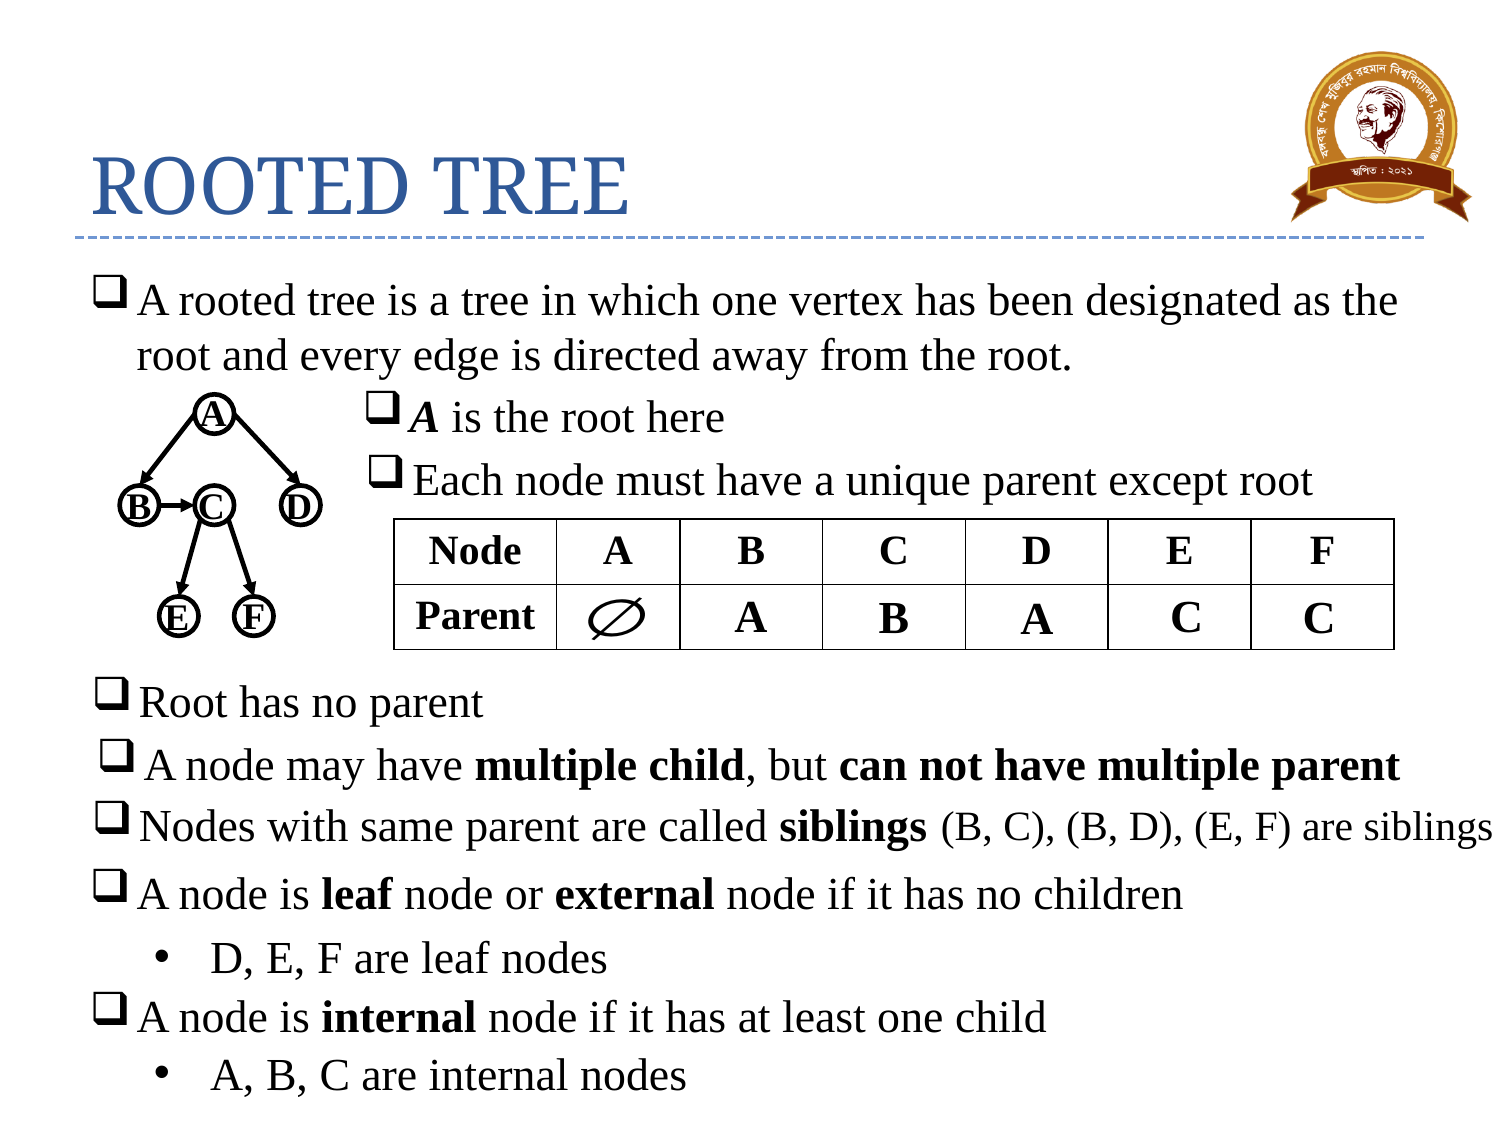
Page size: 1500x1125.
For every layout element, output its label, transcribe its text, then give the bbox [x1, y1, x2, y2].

text_box C [183, 474, 243, 535]
table_header E [1109, 520, 1250, 584]
picture [1425, 48, 1475, 225]
text_box A node is leaf node or external node if it has no children [75, 856, 1463, 927]
text_box Root has no parent [76, 664, 499, 734]
text_box D [270, 474, 331, 535]
text_box C [1287, 580, 1351, 651]
text_box D, E, F are leaf nodes [138, 920, 1364, 979]
table_cell [783, 585, 822, 649]
table_cell [1252, 585, 1287, 649]
text_box A [719, 579, 783, 650]
text_box A [1005, 580, 1069, 651]
table_header Node [395, 520, 556, 584]
table_cell [1351, 585, 1393, 649]
text_box A is the root here [347, 379, 741, 449]
table_cell [925, 585, 965, 649]
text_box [178, 518, 201, 597]
text_box C [1155, 579, 1219, 650]
text_box A node is internal node if it has at least one child [75, 979, 1463, 1050]
table_header C [823, 520, 965, 584]
table_cell [1109, 585, 1155, 649]
table_header A [557, 520, 679, 584]
table_cell [681, 585, 719, 649]
table_header F [1252, 520, 1393, 584]
table_header B [681, 520, 822, 584]
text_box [228, 518, 255, 597]
table_cell [1069, 585, 1107, 649]
text_box F [227, 584, 288, 644]
text_box A rooted tree is a tree in which one vertex has been designated as the root and every edge is directed away from the root. [74, 262, 1425, 388]
table_cell [1219, 585, 1250, 649]
text_box E [149, 585, 210, 646]
text_box B [863, 580, 925, 651]
text_box B [111, 474, 172, 535]
text_box A [184, 381, 242, 441]
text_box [139, 413, 195, 486]
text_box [233, 413, 302, 486]
text_box (B, C), (B, D), (E, F) are siblings [926, 791, 1500, 857]
table_cell [823, 585, 863, 649]
text_box A node may have multiple child, but can not have multiple parent [81, 727, 1416, 791]
title ROOTED TREE [75, 0, 1425, 238]
table_header D [966, 520, 1107, 584]
text_box Each node must have a unique parent except root [350, 442, 1329, 513]
table_cell [966, 585, 1005, 649]
text_box Nodes with same parent are called siblings [77, 788, 943, 856]
table_cell Parent [395, 585, 556, 649]
table_cell [557, 585, 679, 649]
text_box A, B, C are internal nodes [138, 1037, 1364, 1107]
